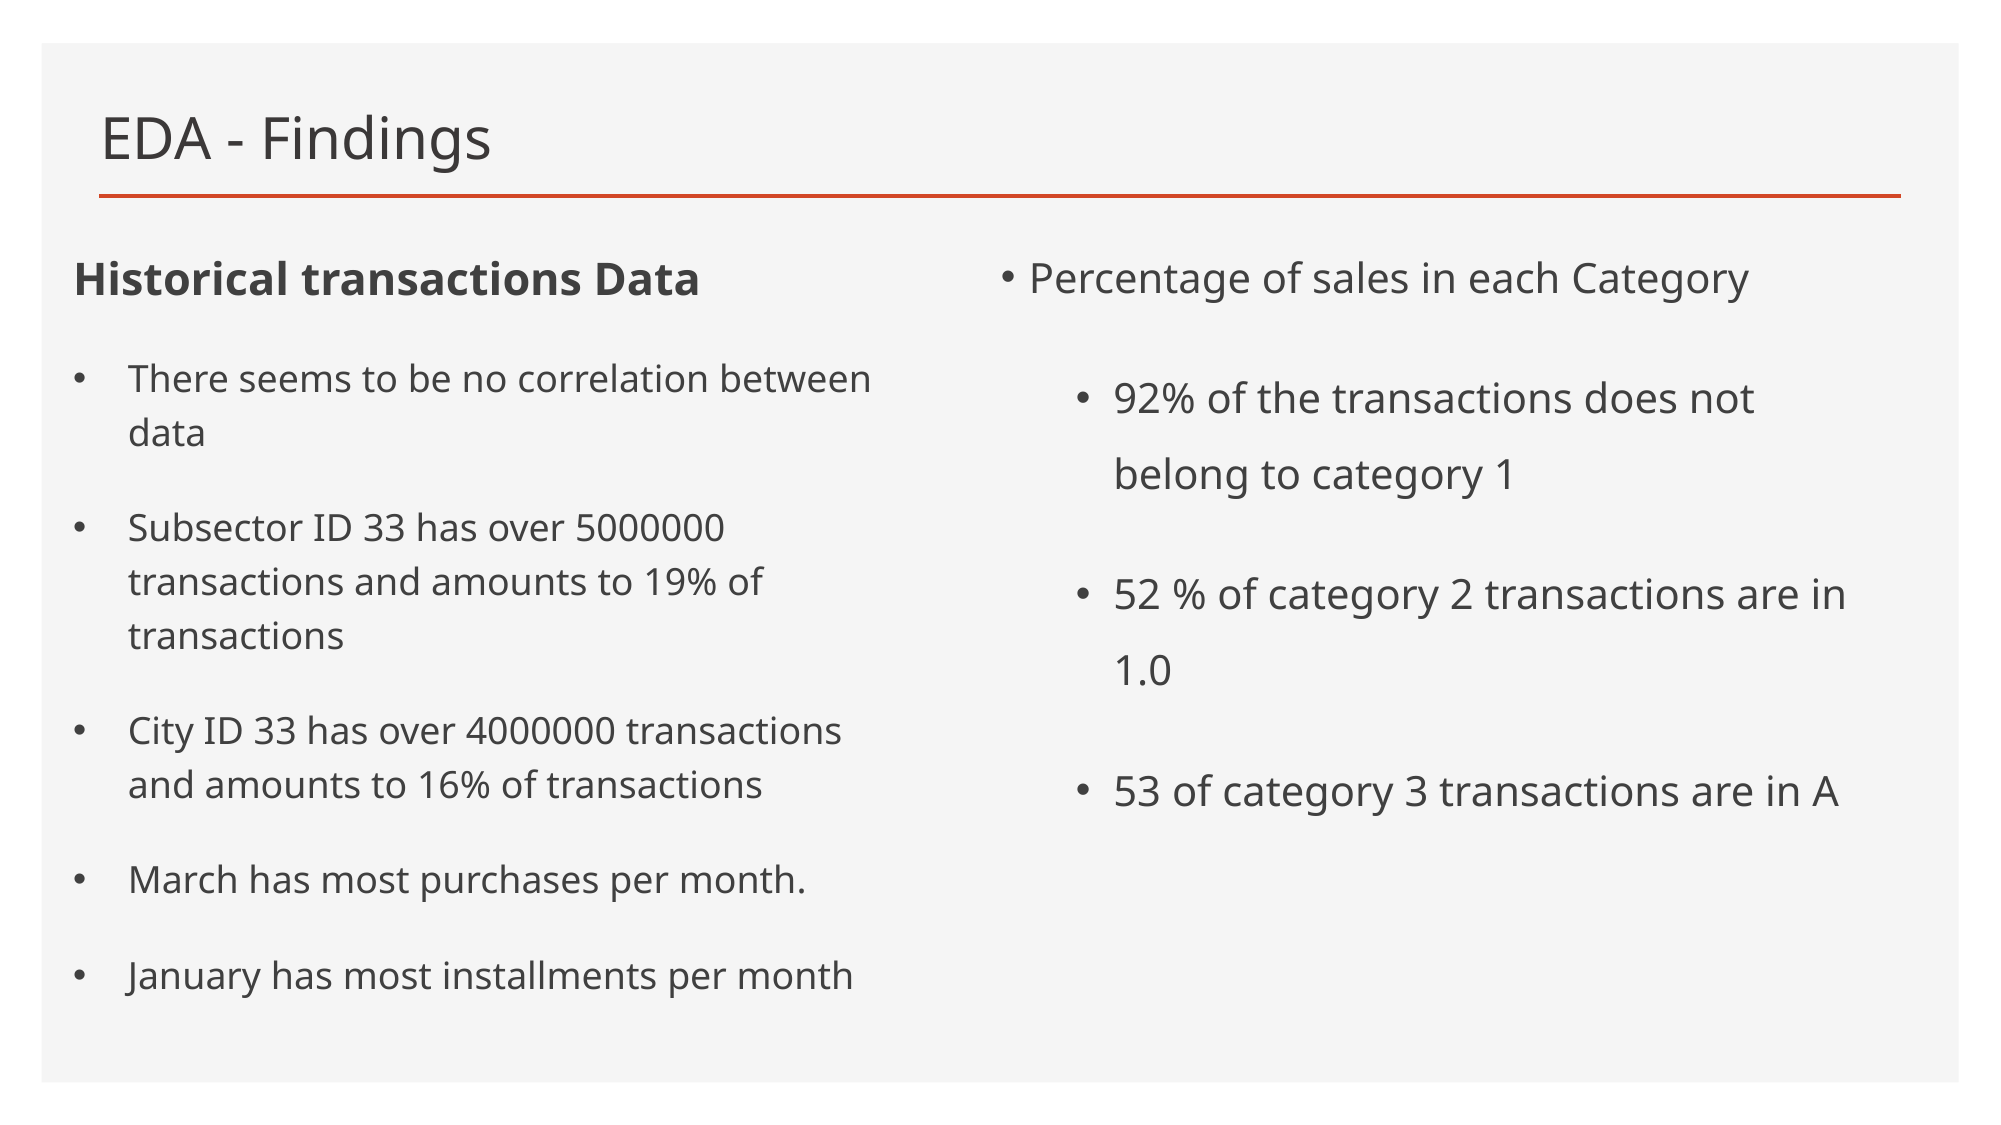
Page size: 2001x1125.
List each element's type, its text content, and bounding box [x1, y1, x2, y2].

title EDA - Findings [85, 73, 1705, 179]
list Historical transactions Data There seems to be no correlation between data Subsector ID 33 has over 5000000 transactions and amounts to 19% of transactions City ID 33 has over 4000000 transactions and amounts to 16% of transactions March has most purchases per month. January has most installments per month [58, 216, 892, 1078]
text_box Percentage of sales in each Category 92% of the transactions does not belong to category 1 52 % of category 2 transactions are in 1.0 53 of category 3 transactions are in A [985, 218, 1872, 1115]
